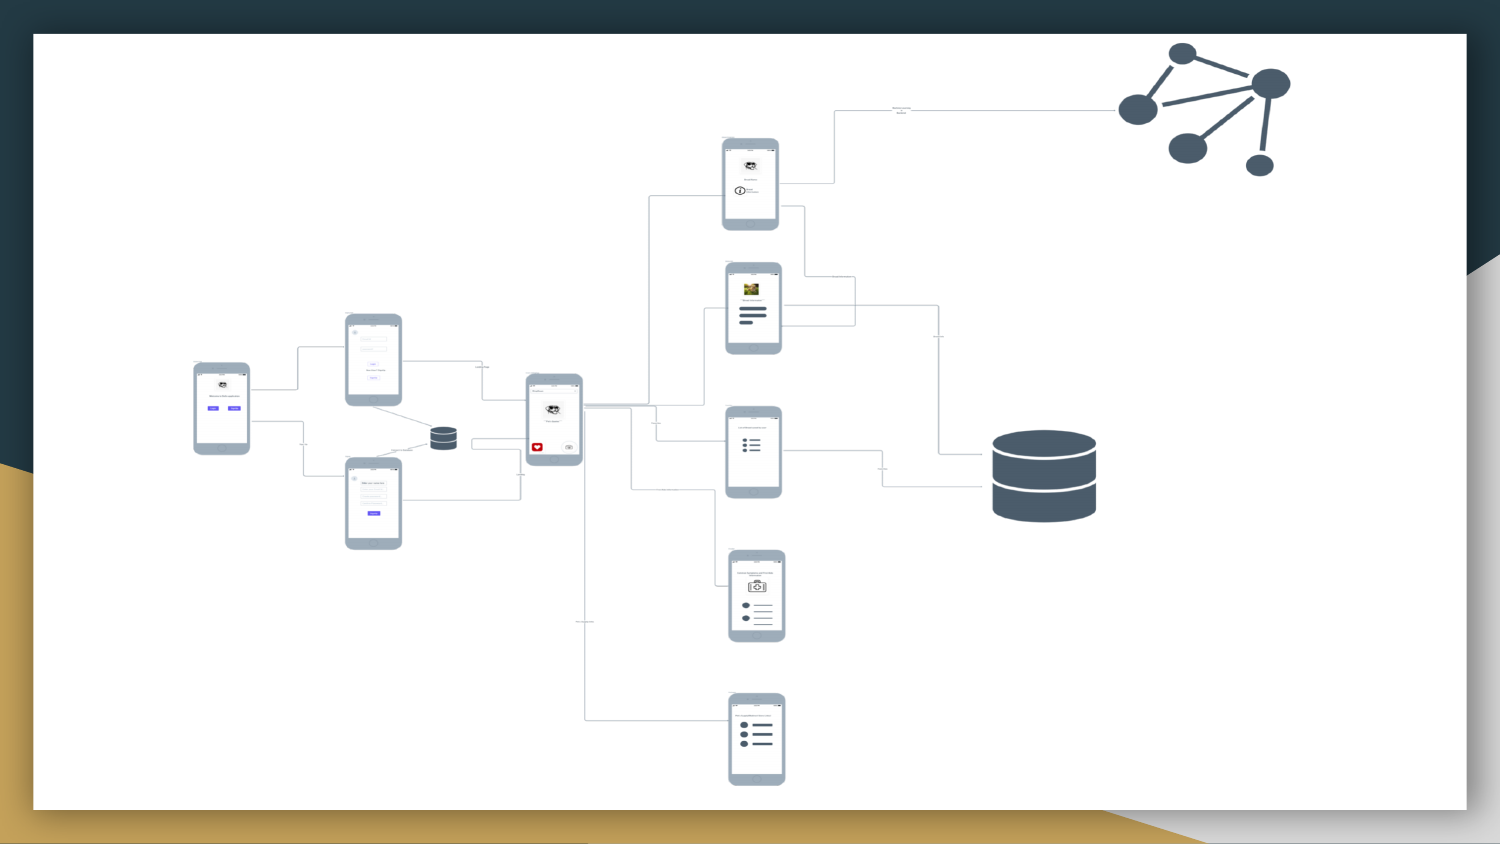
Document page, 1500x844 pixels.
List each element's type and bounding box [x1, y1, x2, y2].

picture [190, 38, 1296, 788]
